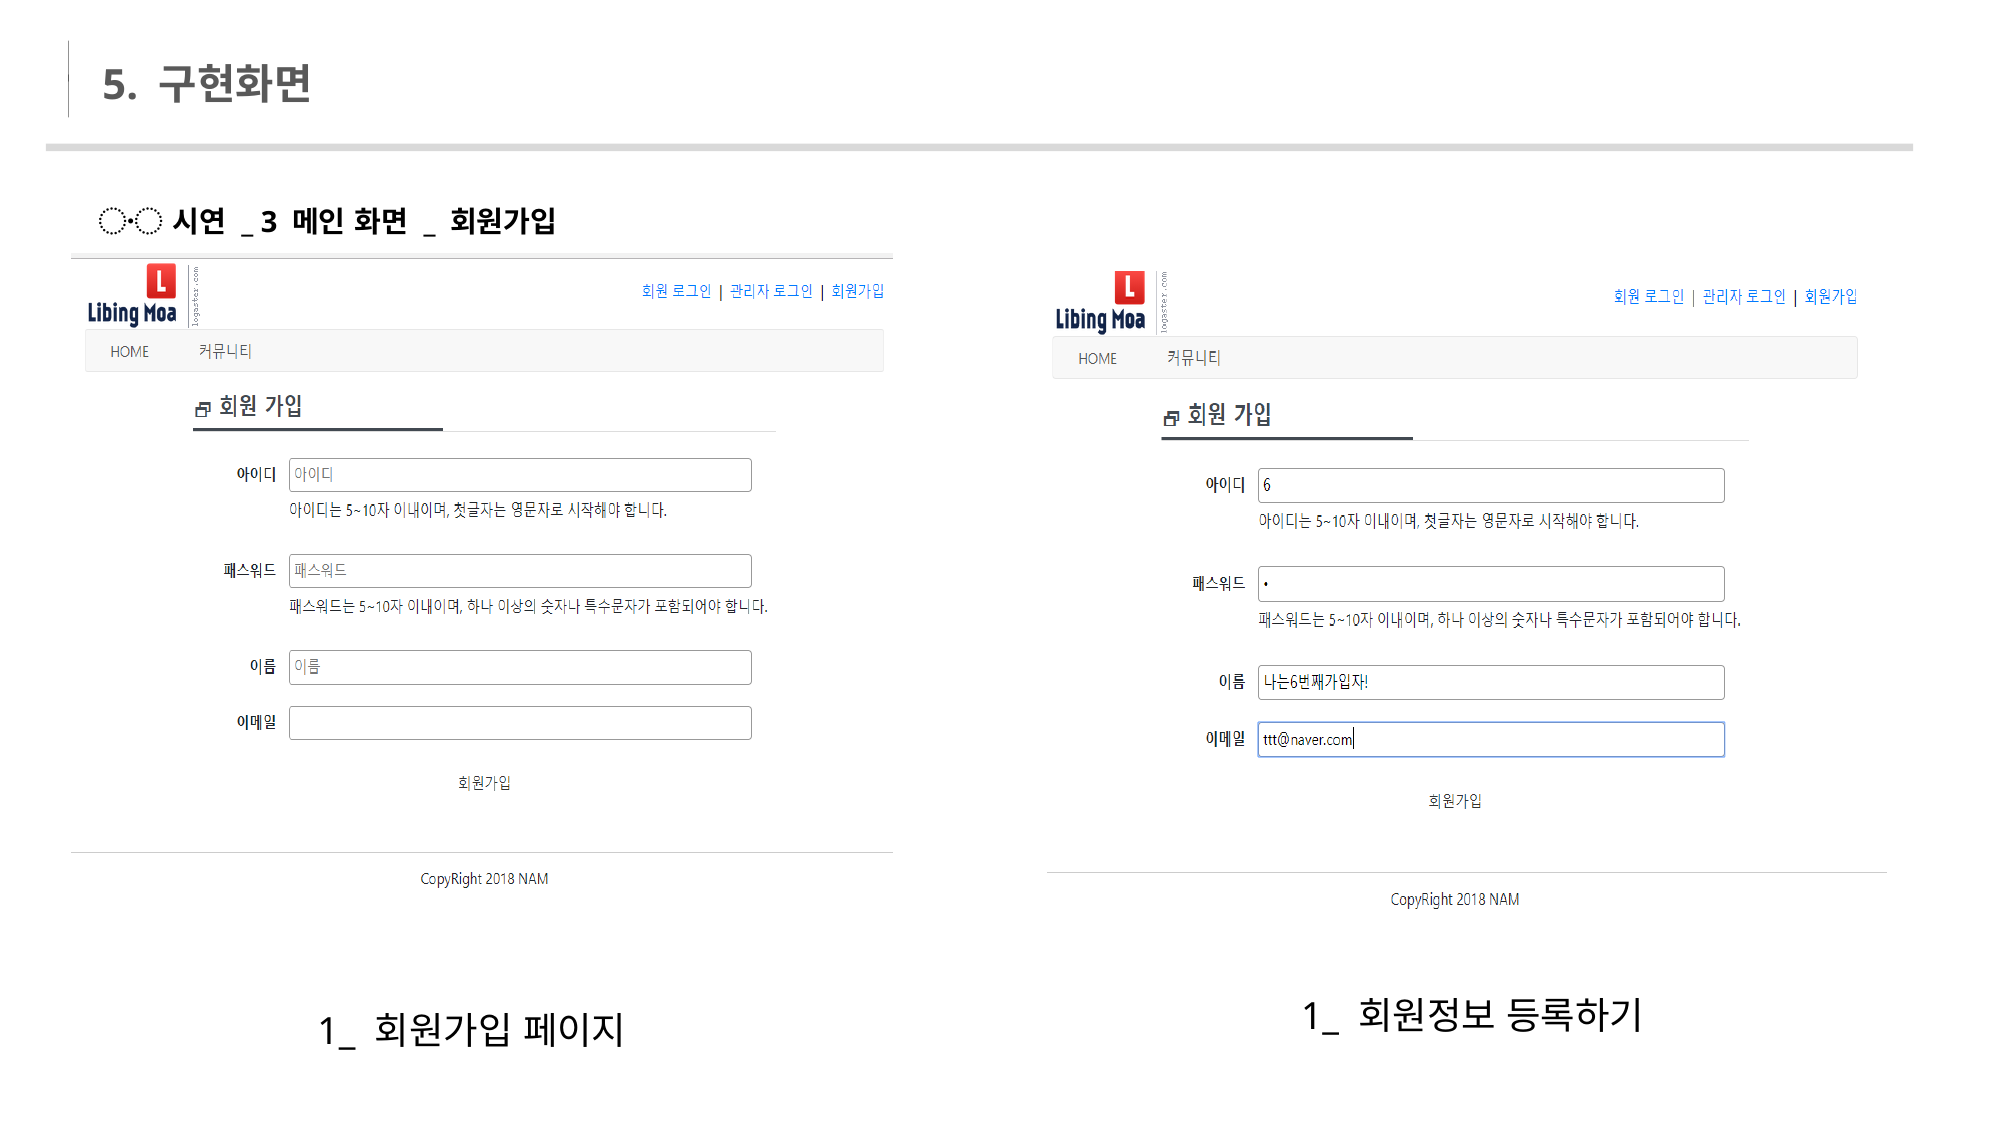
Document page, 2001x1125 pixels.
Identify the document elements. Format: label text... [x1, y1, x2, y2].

text_box 1_ 회원정보 등록하기 [1286, 985, 1681, 1045]
text_box [45, 143, 1914, 152]
picture [1047, 271, 1887, 926]
text_box 1_ 회원가입 페이지 [302, 999, 652, 1060]
picture [71, 253, 893, 926]
text_box 〮 시연 _ 3 메인 화면 _ 회원가입 [68, 178, 1467, 247]
text_box 5. 구현화면 [101, 21, 689, 143]
